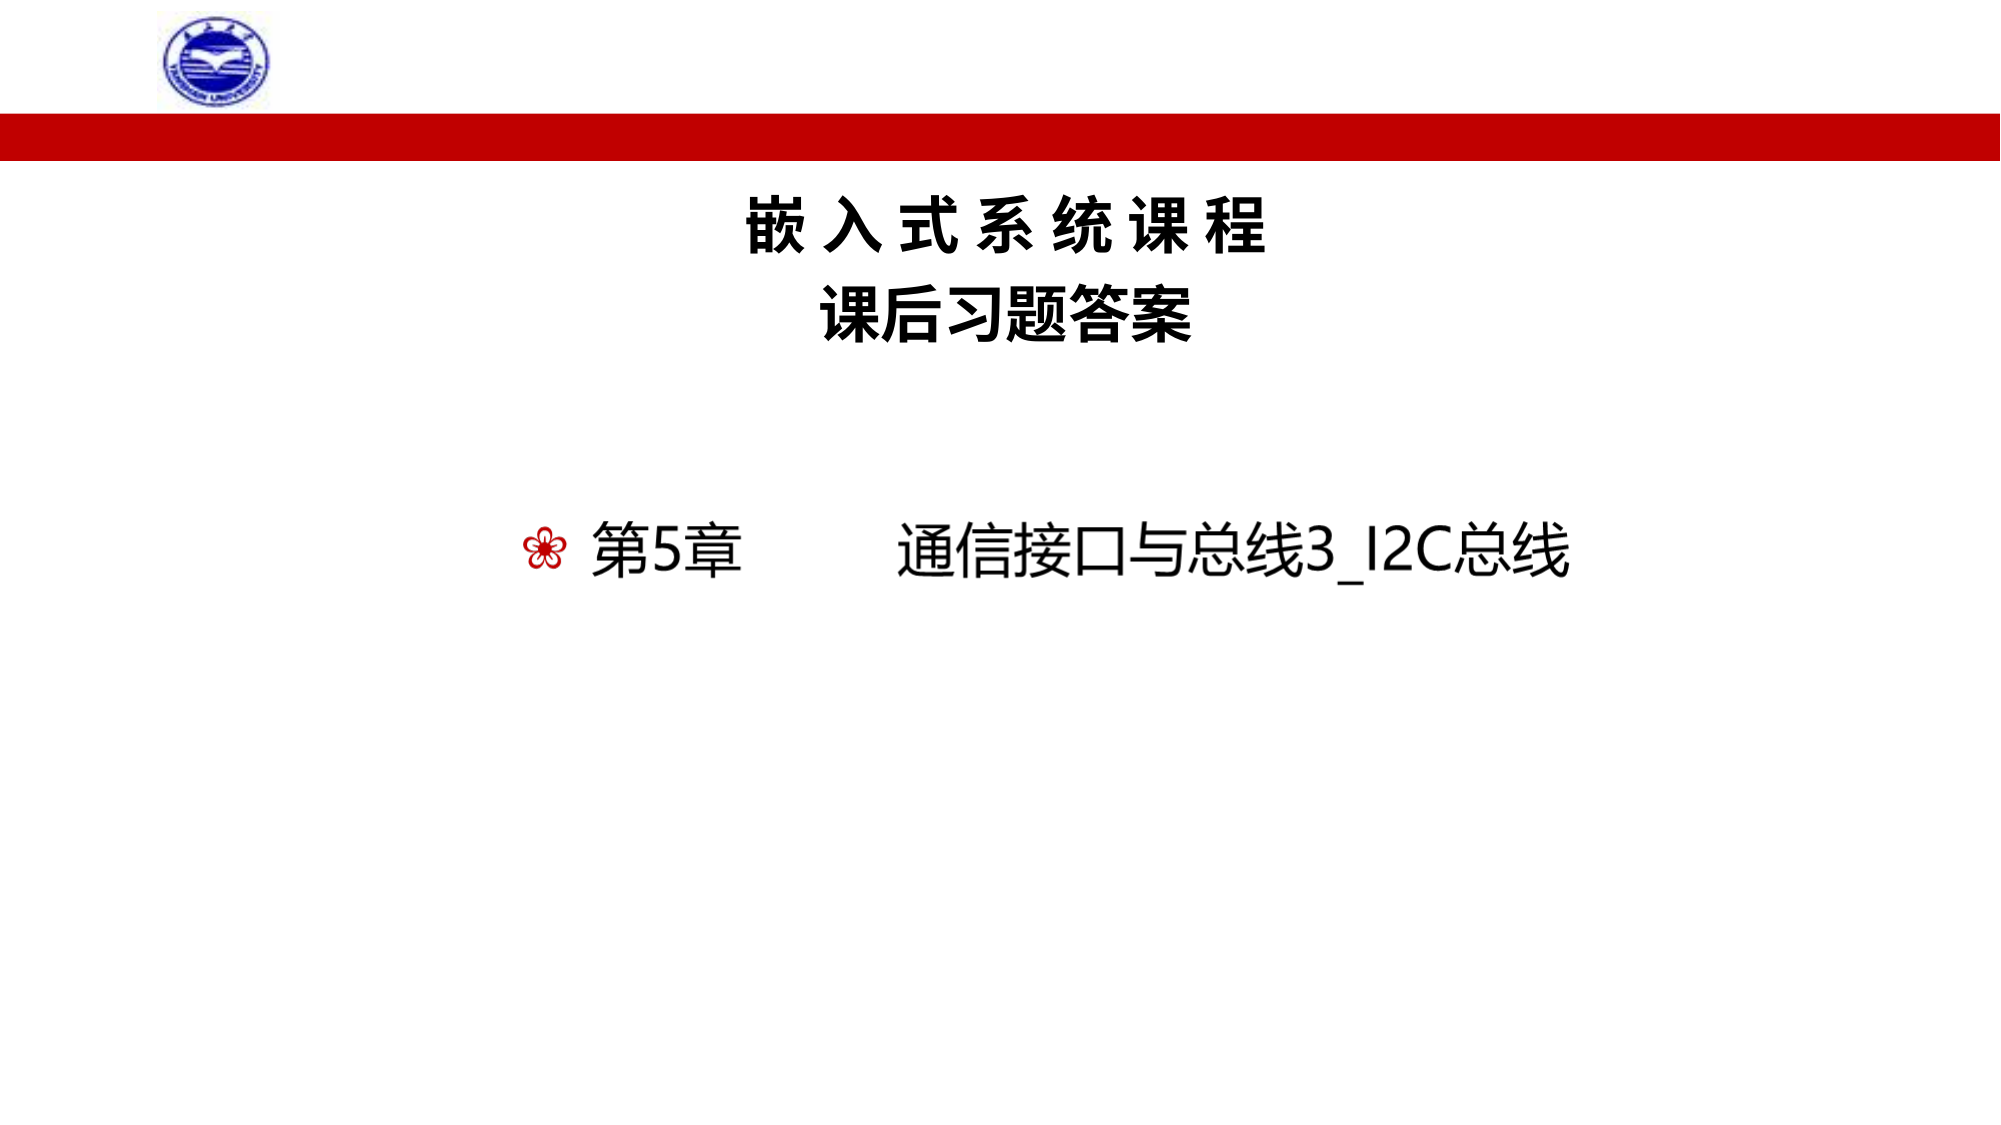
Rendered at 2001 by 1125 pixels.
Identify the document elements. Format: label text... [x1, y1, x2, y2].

picture [157, 11, 280, 113]
picture [480, 491, 1605, 620]
title 嵌 入 式 系 统 课 程 课后习题答案 [78, 163, 1934, 359]
